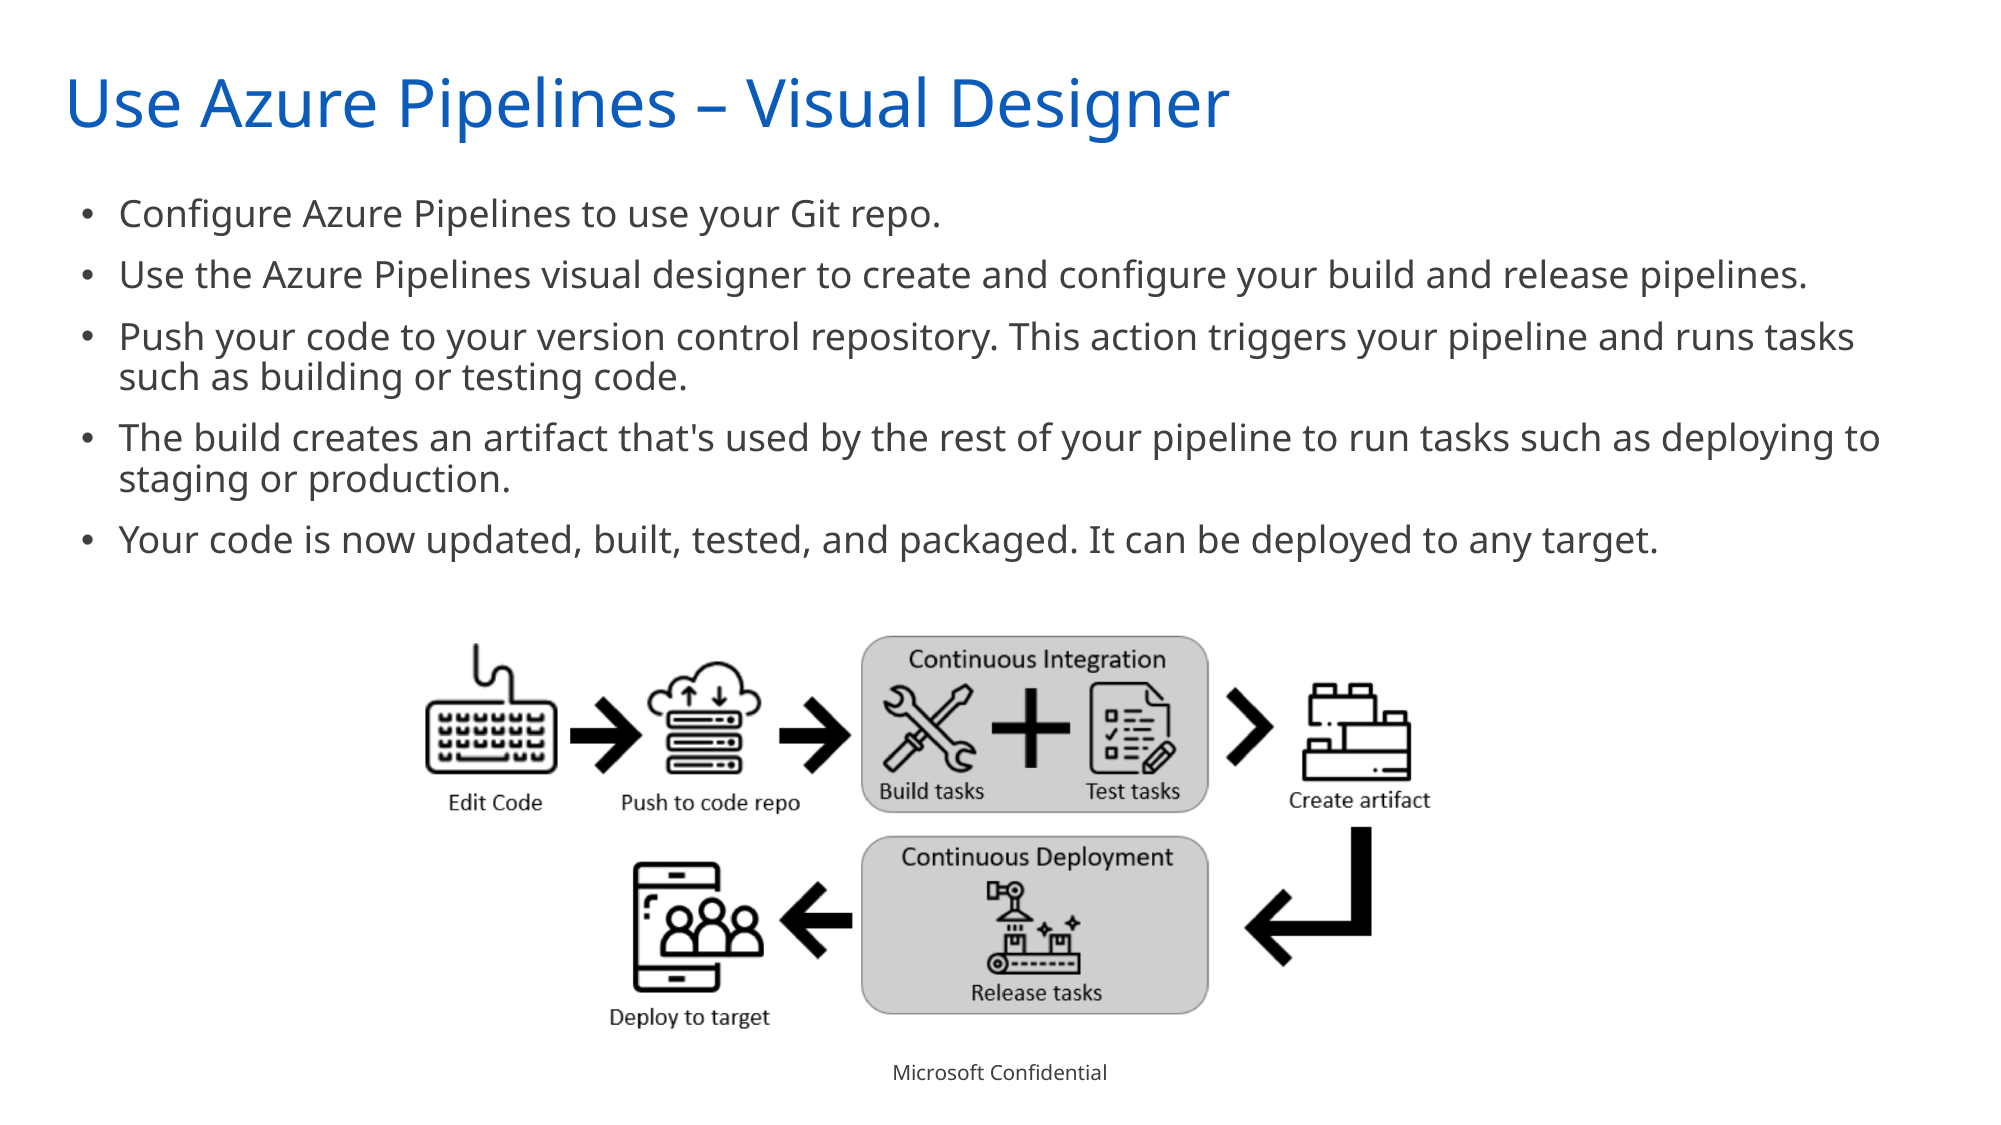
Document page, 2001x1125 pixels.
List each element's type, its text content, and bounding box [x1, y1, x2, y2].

title Use Azure Pipelines – Visual Designer [49, 49, 1899, 162]
picture [412, 574, 1458, 1058]
list Configure Azure Pipelines to use your Git repo. Use the Azure Pipelines visual designer to create and configure your build and release pipelines. Push your code to your version control repository. This action triggers your pipeline and runs tasks such as building or testing code. The build creates an artifact that's used by the rest of your pipeline to run tasks such as deploying to staging or production. Your code is now updated, built, tested, and packaged. It can be deployed to any target. [66, 187, 1899, 1001]
